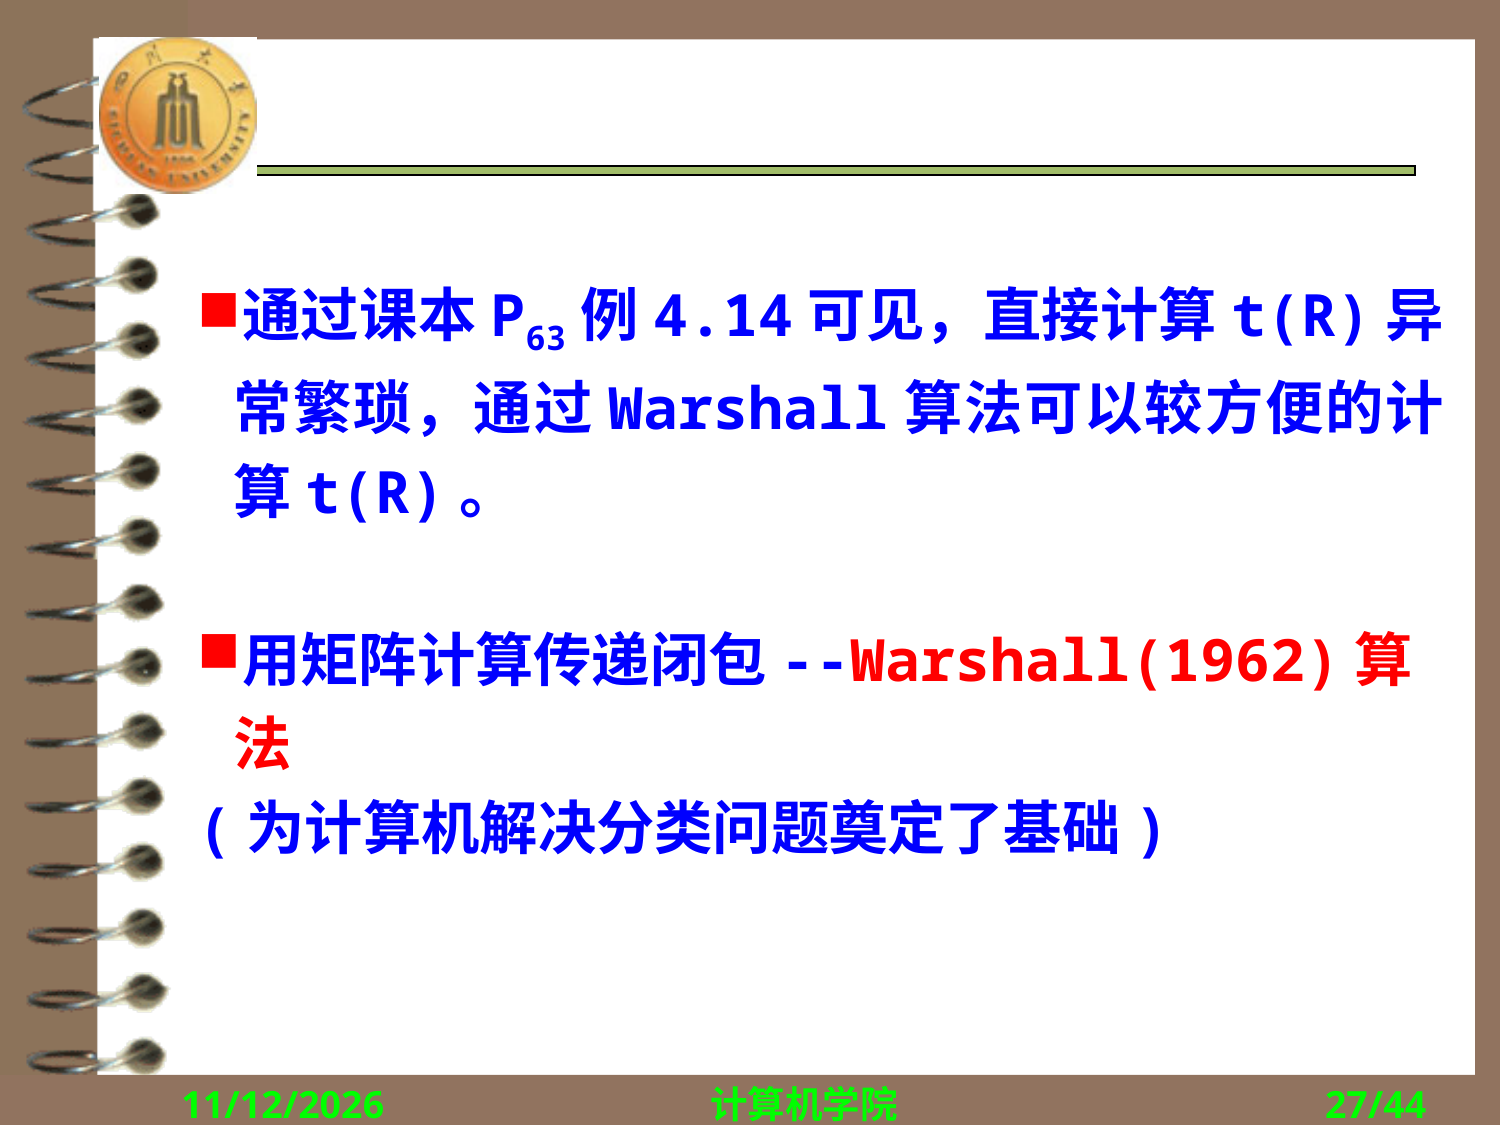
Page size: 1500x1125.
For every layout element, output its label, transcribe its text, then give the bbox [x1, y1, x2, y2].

picture [0, 0, 257, 1075]
text_box 通过课本P63例4.14可见，直接计算t(R)异常繁琐，通过Warshall算法可以较方便的计算t(R)。 用矩阵计算传递闭包--Warshall(1962)算法 (为计算机解决分类问题奠定了基础) [183, 184, 1459, 869]
footer 计算机学院 [479, 1073, 1128, 1100]
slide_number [166, 1073, 479, 1100]
slide_number 27/44 [1128, 1073, 1442, 1100]
